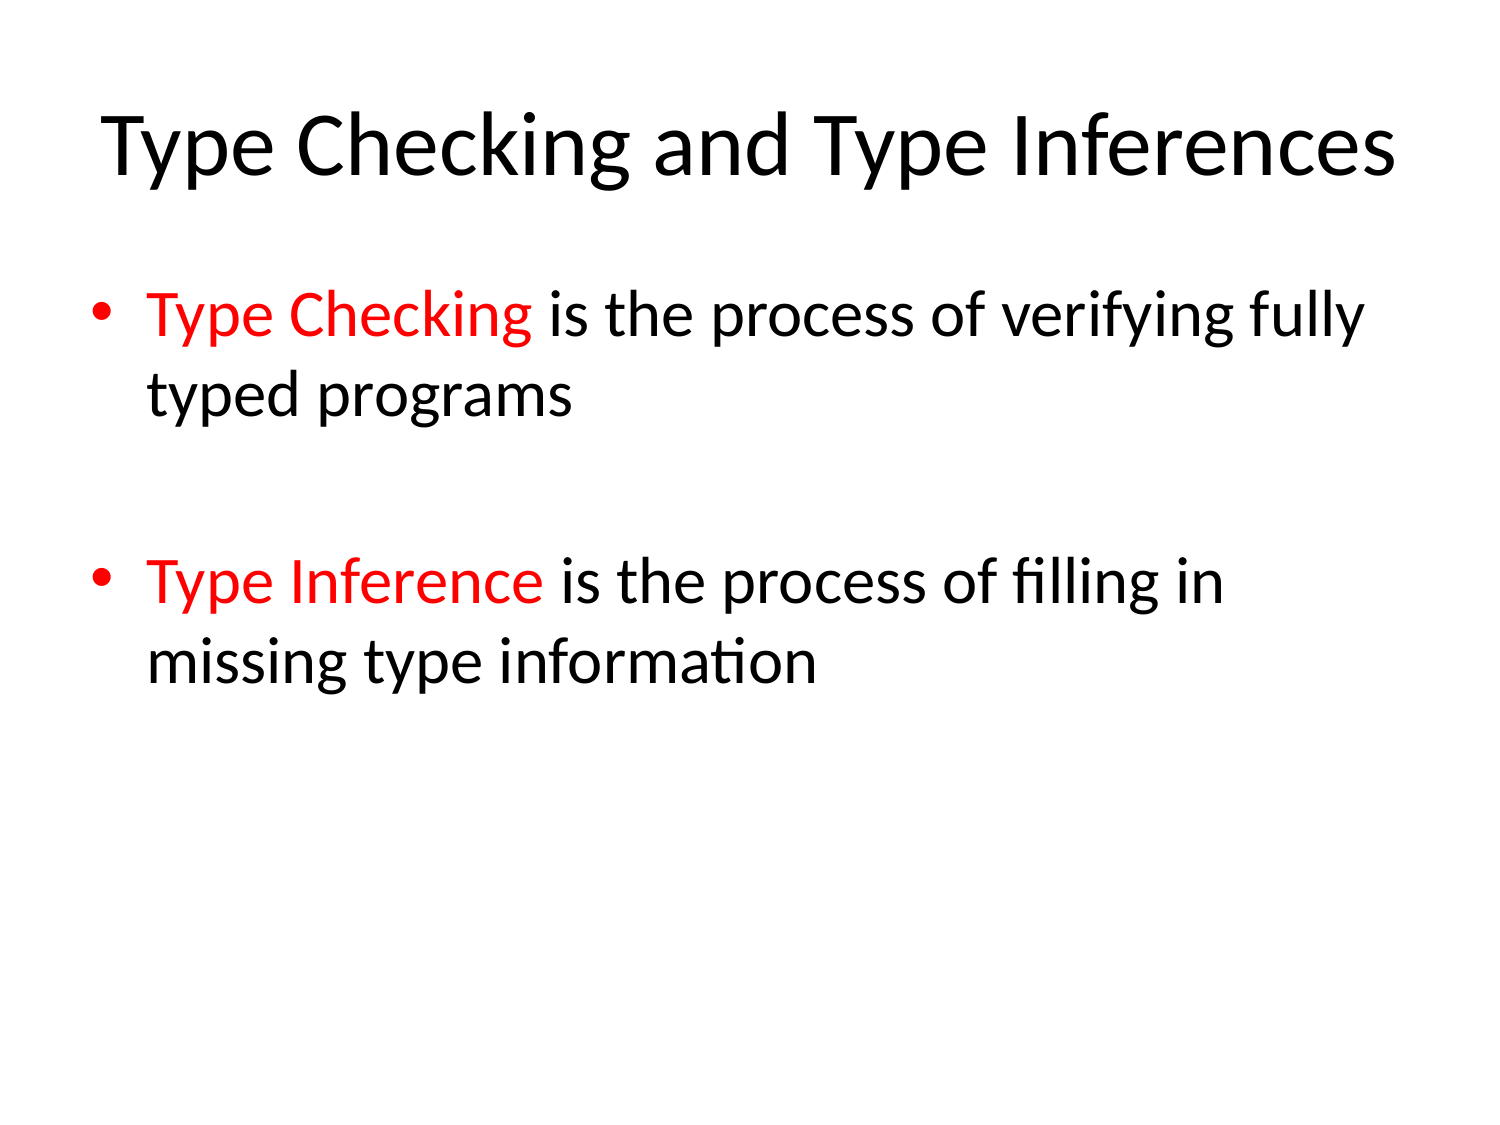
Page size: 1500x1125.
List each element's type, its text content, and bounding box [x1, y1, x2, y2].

list Type Checking is the process of verifying fully typed programs Type Inference is the process of filling in missing type information [75, 262, 1425, 1005]
title Type Checking and Type Inferences [75, 45, 1425, 233]
